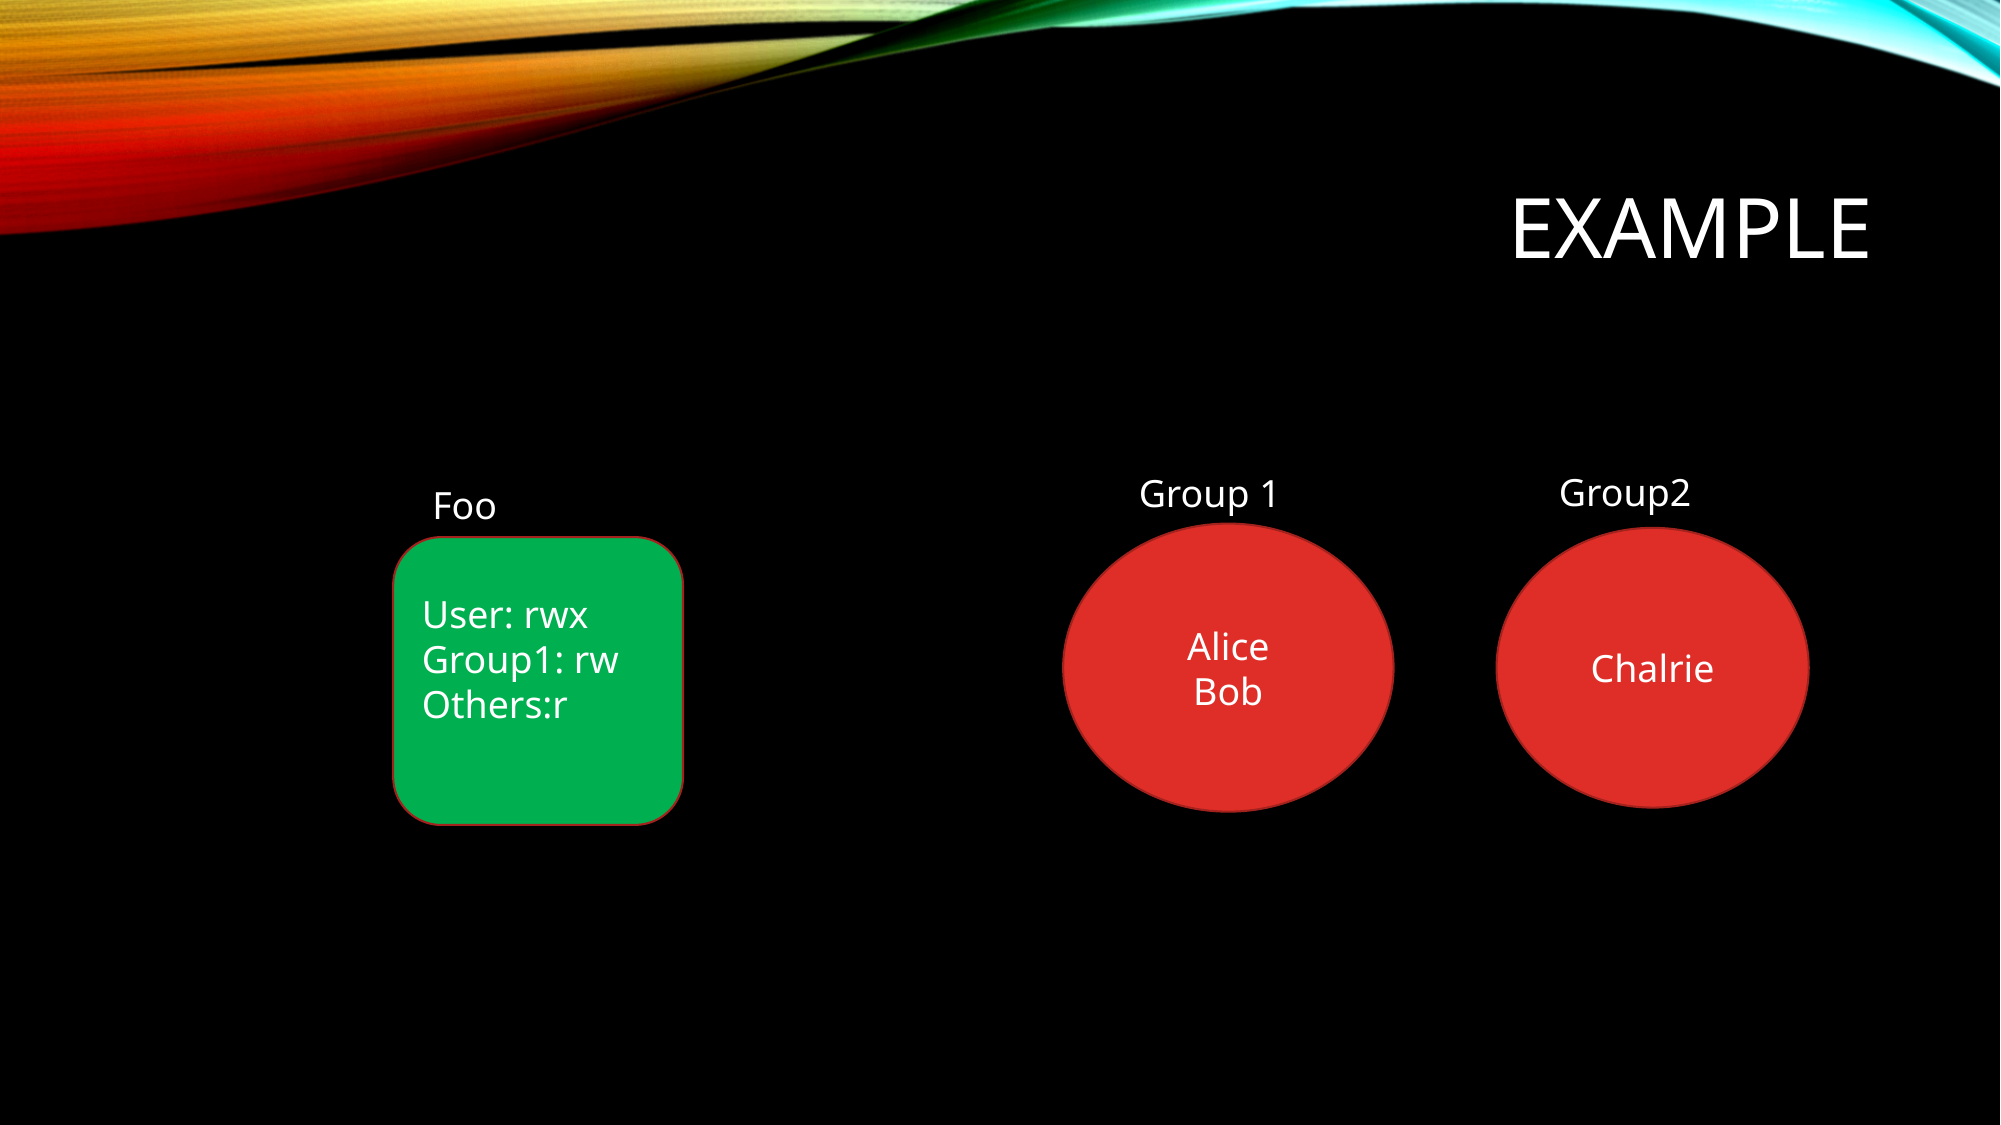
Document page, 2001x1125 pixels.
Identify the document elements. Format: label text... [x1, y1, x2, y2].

text_box Alice Bob [1062, 523, 1395, 813]
title Example [474, 125, 1888, 338]
picture [0, 0, 2000, 237]
text_box Foo [417, 474, 665, 534]
text_box Group 1 [1123, 462, 1370, 523]
text_box Group2 [1544, 461, 1762, 522]
text_box Chalrie [1495, 526, 1810, 809]
text_box User: rwx Group1: rw Others:r [392, 536, 685, 826]
